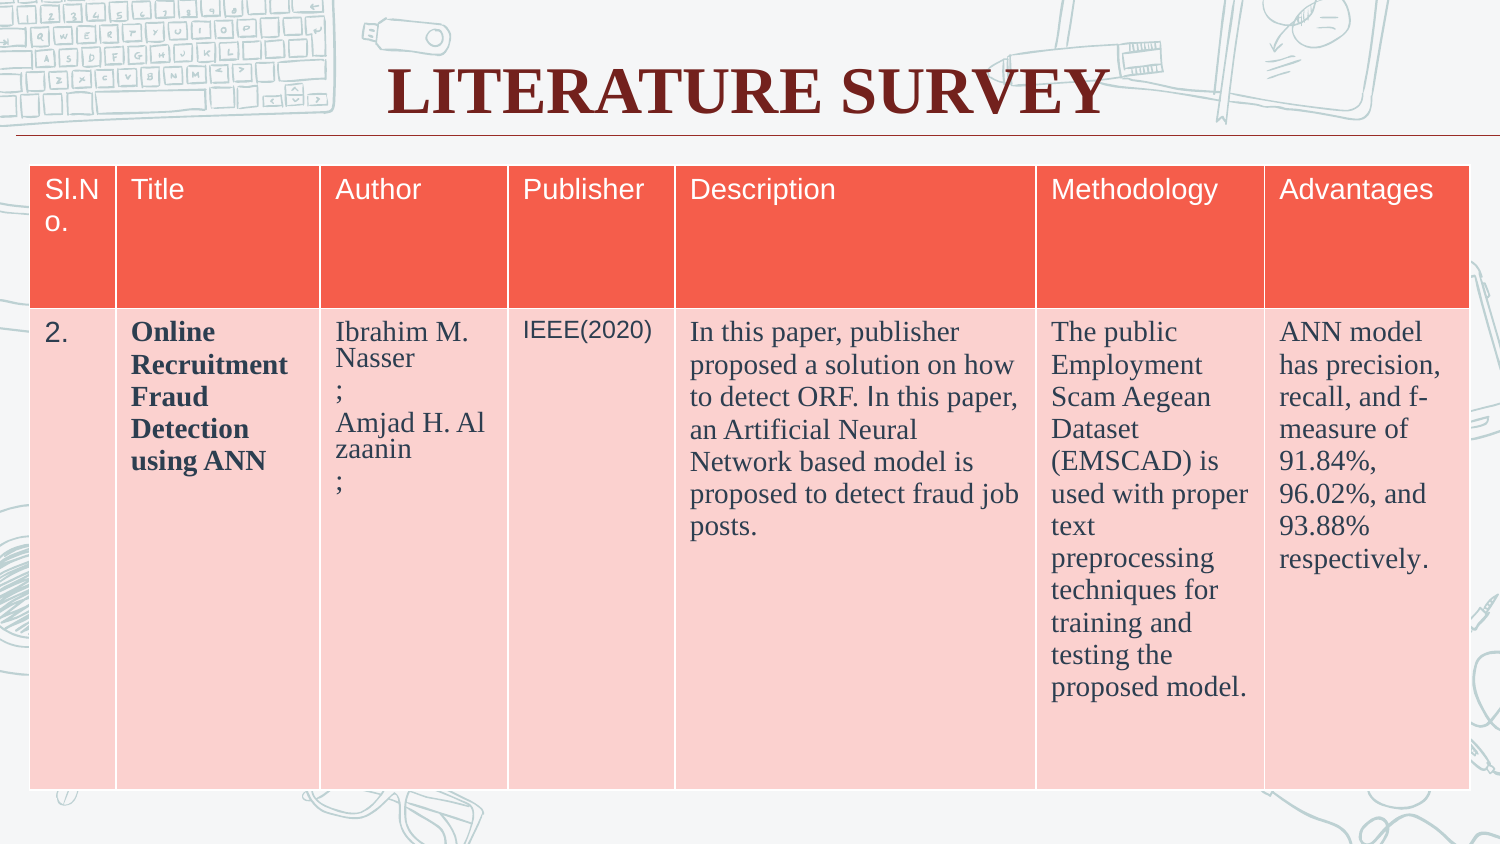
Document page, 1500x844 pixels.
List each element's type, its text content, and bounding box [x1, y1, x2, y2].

table_cell Online Recruitment Fraud Detection using ANN [117, 309, 319, 789]
table_cell In this paper, publisher proposed a solution on how to detect ORF. In this paper, an Artificial Neural Network based model is proposed to detect fraud job posts. [676, 309, 1035, 789]
table_header Publisher [509, 166, 674, 308]
table_cell ANN model has precision, recall, and f-measure of 91.84%, 96.02%, and 93.88% respectively. [1265, 309, 1469, 789]
table_cell 2. [30, 309, 115, 789]
table_header Description [676, 166, 1035, 308]
table_cell The public Employment Scam Aegean Dataset (EMSCAD) is used with proper text preprocessing techniques for training and testing the proposed model. [1037, 309, 1264, 789]
table_header Methodology [1037, 166, 1264, 308]
table_header Advantages [1265, 166, 1469, 308]
table_header Sl.No. [30, 166, 115, 308]
text_box LITERATURE SURVEY [0, 39, 1500, 135]
table_header Title [117, 166, 319, 308]
table_header Author [321, 166, 507, 308]
table_cell IEEE(2020) [509, 309, 674, 789]
table_cell Ibrahim M. Nasser; Amjad H. Alzaanin; [321, 309, 507, 789]
